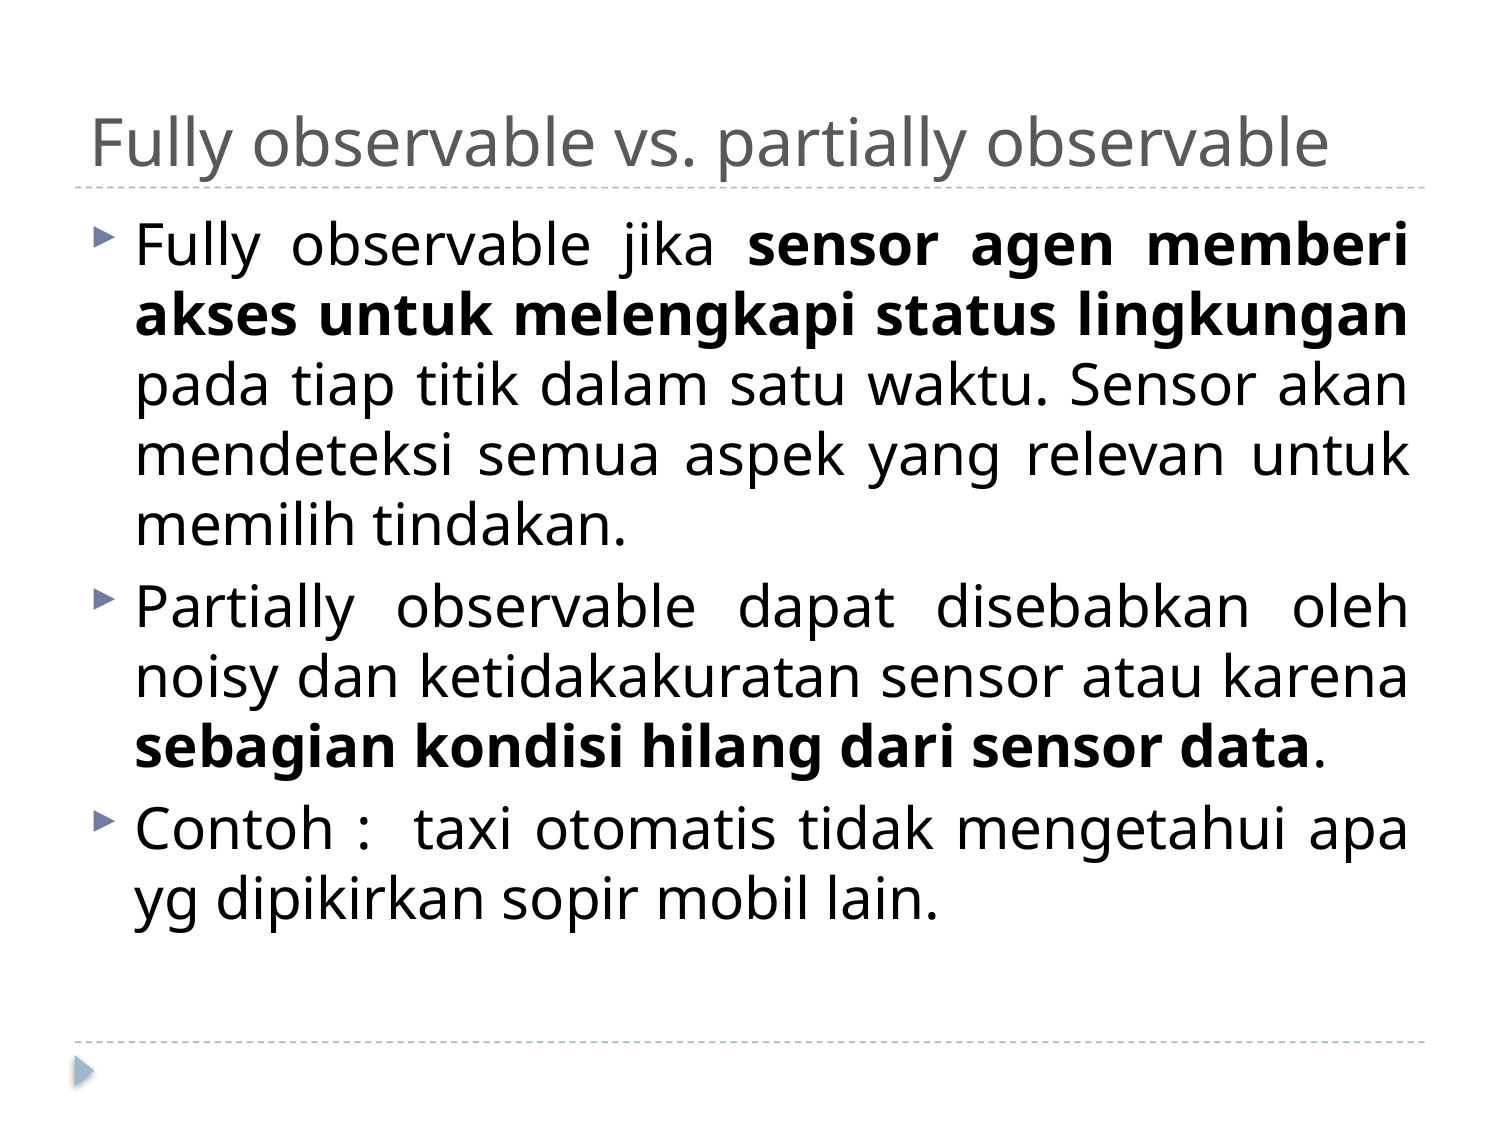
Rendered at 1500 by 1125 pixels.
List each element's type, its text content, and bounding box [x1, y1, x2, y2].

title Fully observable vs. partially observable [75, 24, 1425, 188]
list Fully observable jika sensor agen memberi akses untuk melengkapi status lingkungan pada tiap titik dalam satu waktu. Sensor akan mendeteksi semua aspek yang relevan untuk memilih tindakan. Partially observable dapat disebabkan oleh noisy dan ketidakakuratan sensor atau karena sebagian kondisi hilang dari sensor data. Contoh : taxi otomatis tidak mengetahui apa yg dipikirkan sopir mobil lain. [75, 200, 1425, 1010]
